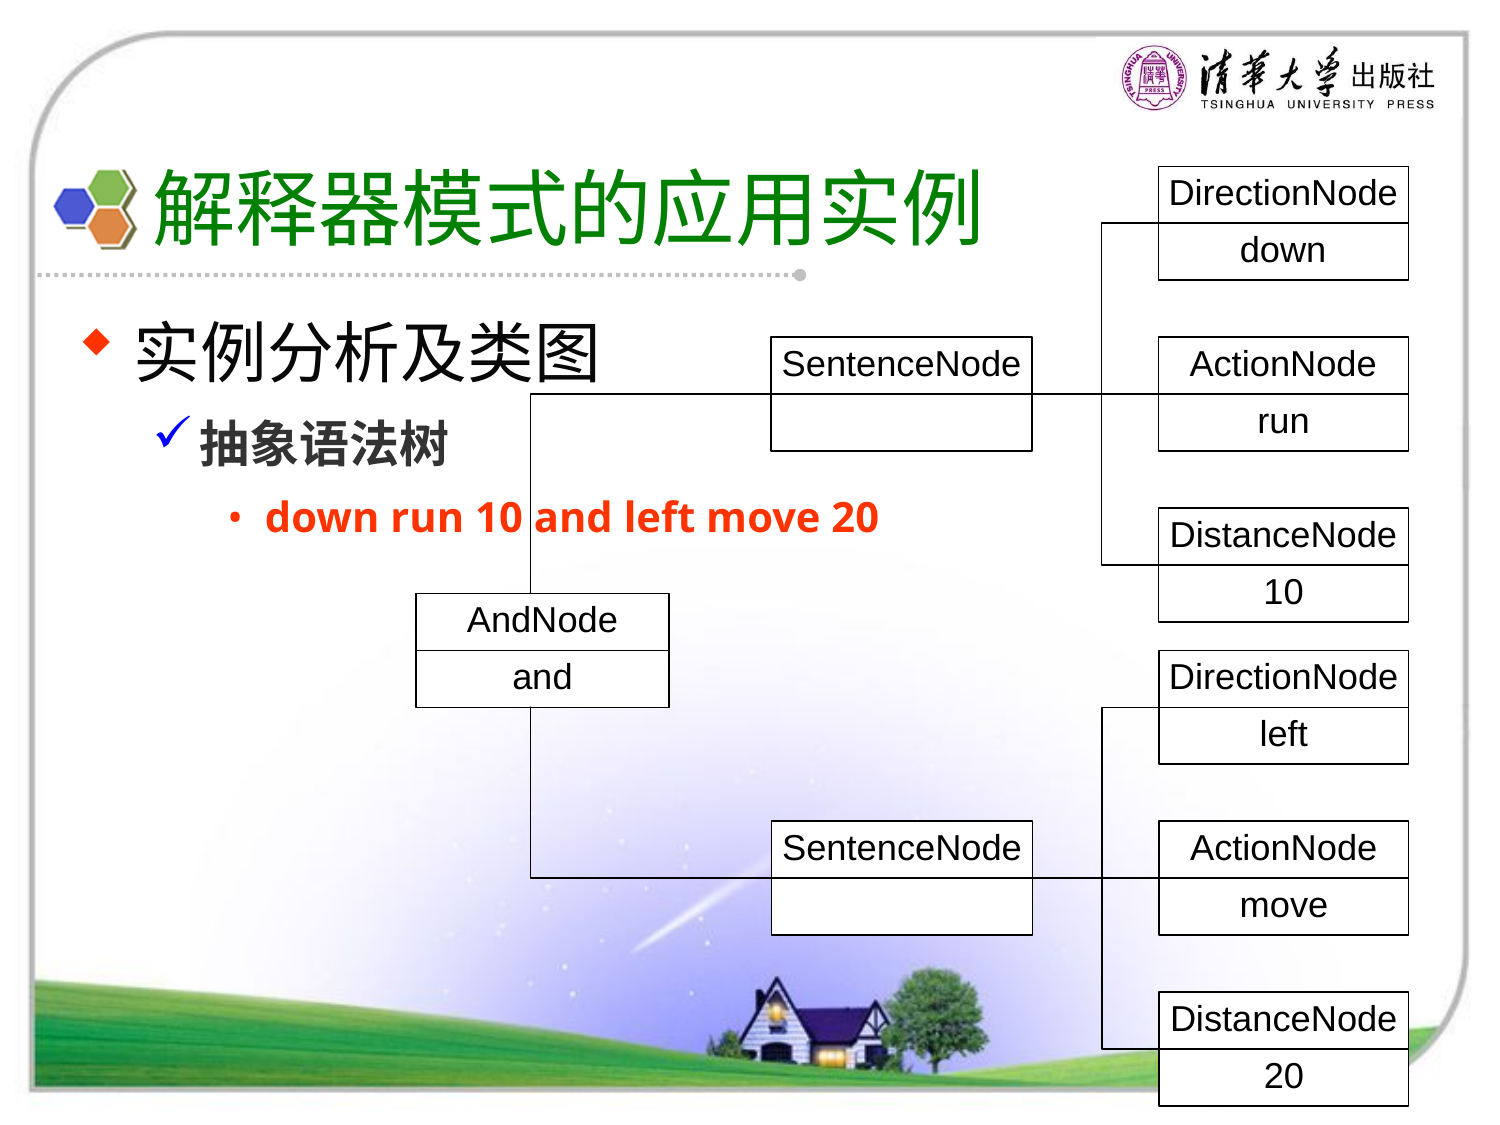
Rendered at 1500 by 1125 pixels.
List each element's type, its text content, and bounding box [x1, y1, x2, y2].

picture [0, 75, 1500, 1125]
title 解释器模式的应用实例 [137, 149, 1175, 263]
text_box [0, 1, 1500, 75]
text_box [412, 162, 1413, 1110]
list 实例分析及类图 抽象语法树 down run 10 and left move 20 [62, 287, 407, 963]
